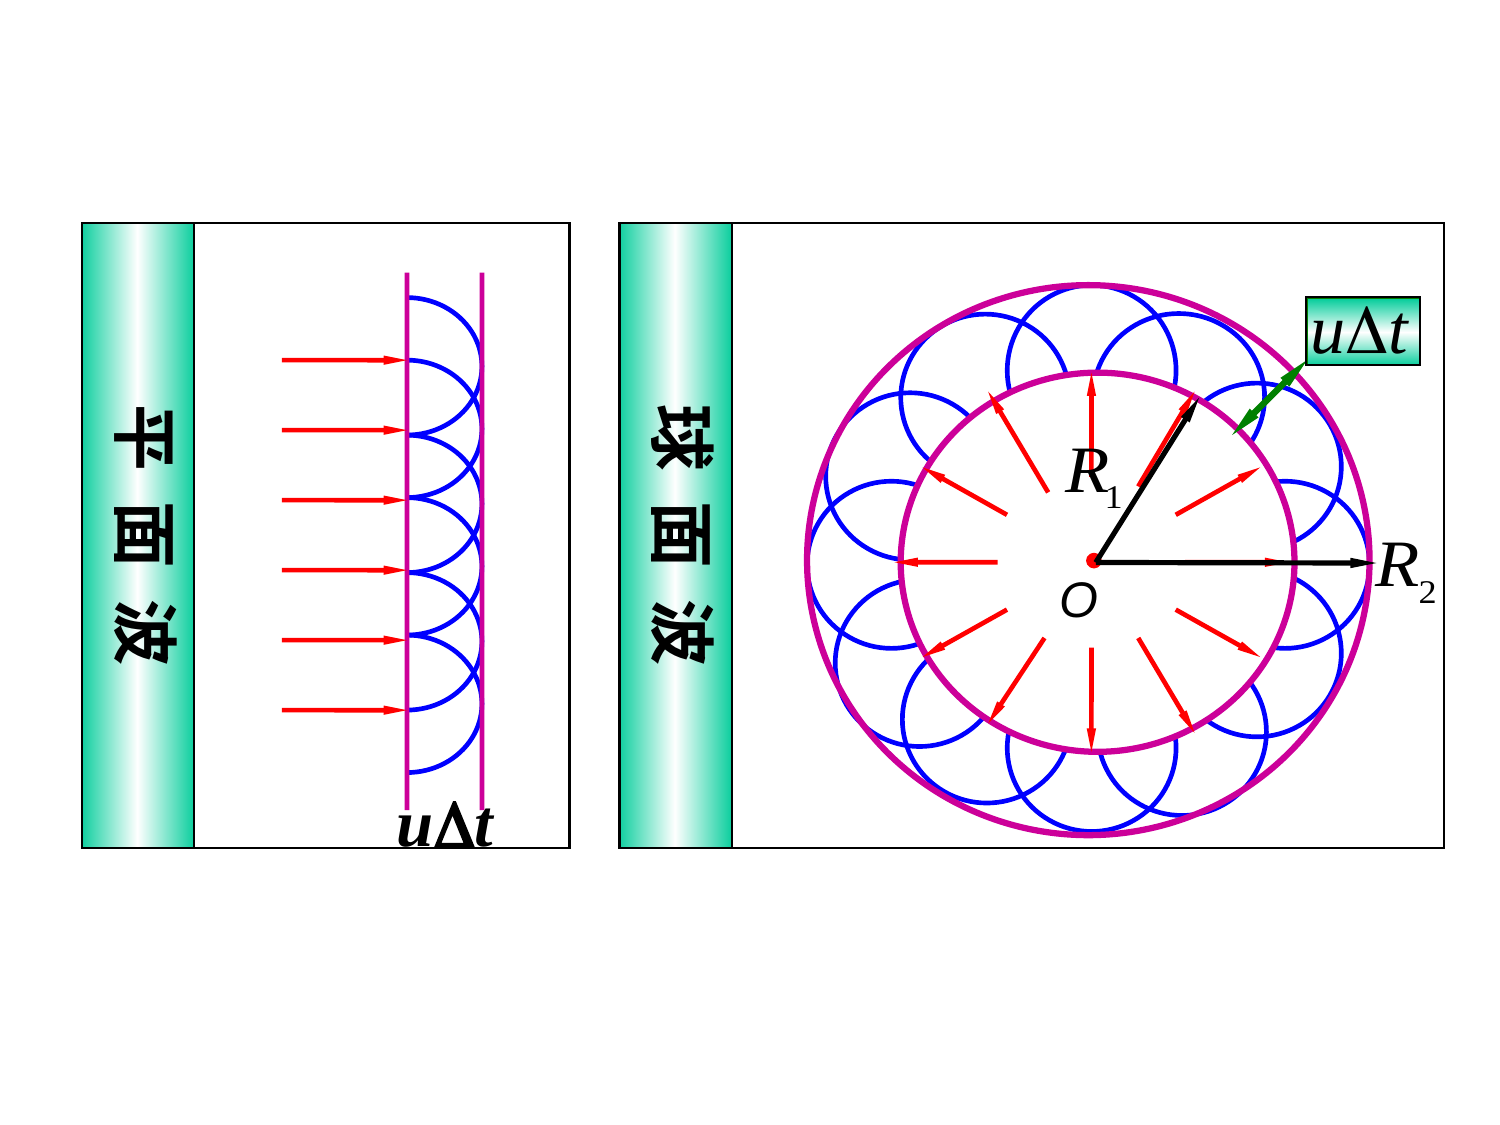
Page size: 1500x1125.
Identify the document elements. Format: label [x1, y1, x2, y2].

text_box [81, 222, 1445, 868]
